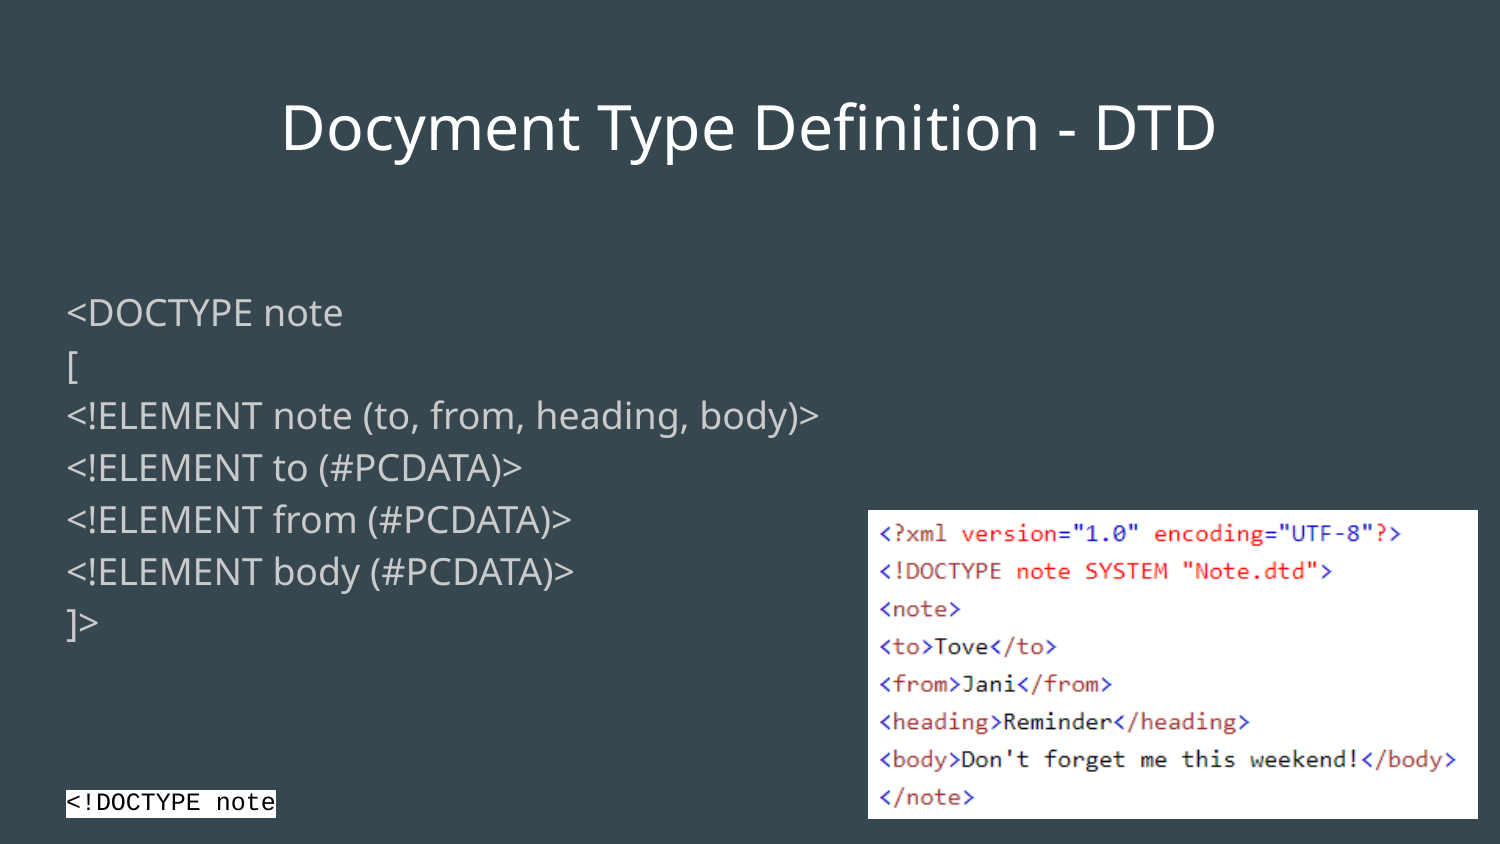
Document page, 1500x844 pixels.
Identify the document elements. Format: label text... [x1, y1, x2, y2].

picture [867, 510, 1478, 819]
list <DOCTYPE note [ <!ELEMENT note (to, from, heading, body)> <!ELEMENT to (#PCDATA)> <!ELEMENT from (#PCDATA)> <!ELEMENT body (#PCDATA)> ]> <!DOCTYPE note [ <!ELEMENT note (to,from,heading,body)> <!ELEMENT to (#PCDATA)> <!ELEMENT from (#PCDATA)> <!ELEMENT heading (#PCDATA)> <!ELEMENT body (#PCDATA)> ]> [51, 189, 1449, 750]
title Docyment Type Definition - DTD [51, 72, 1449, 167]
